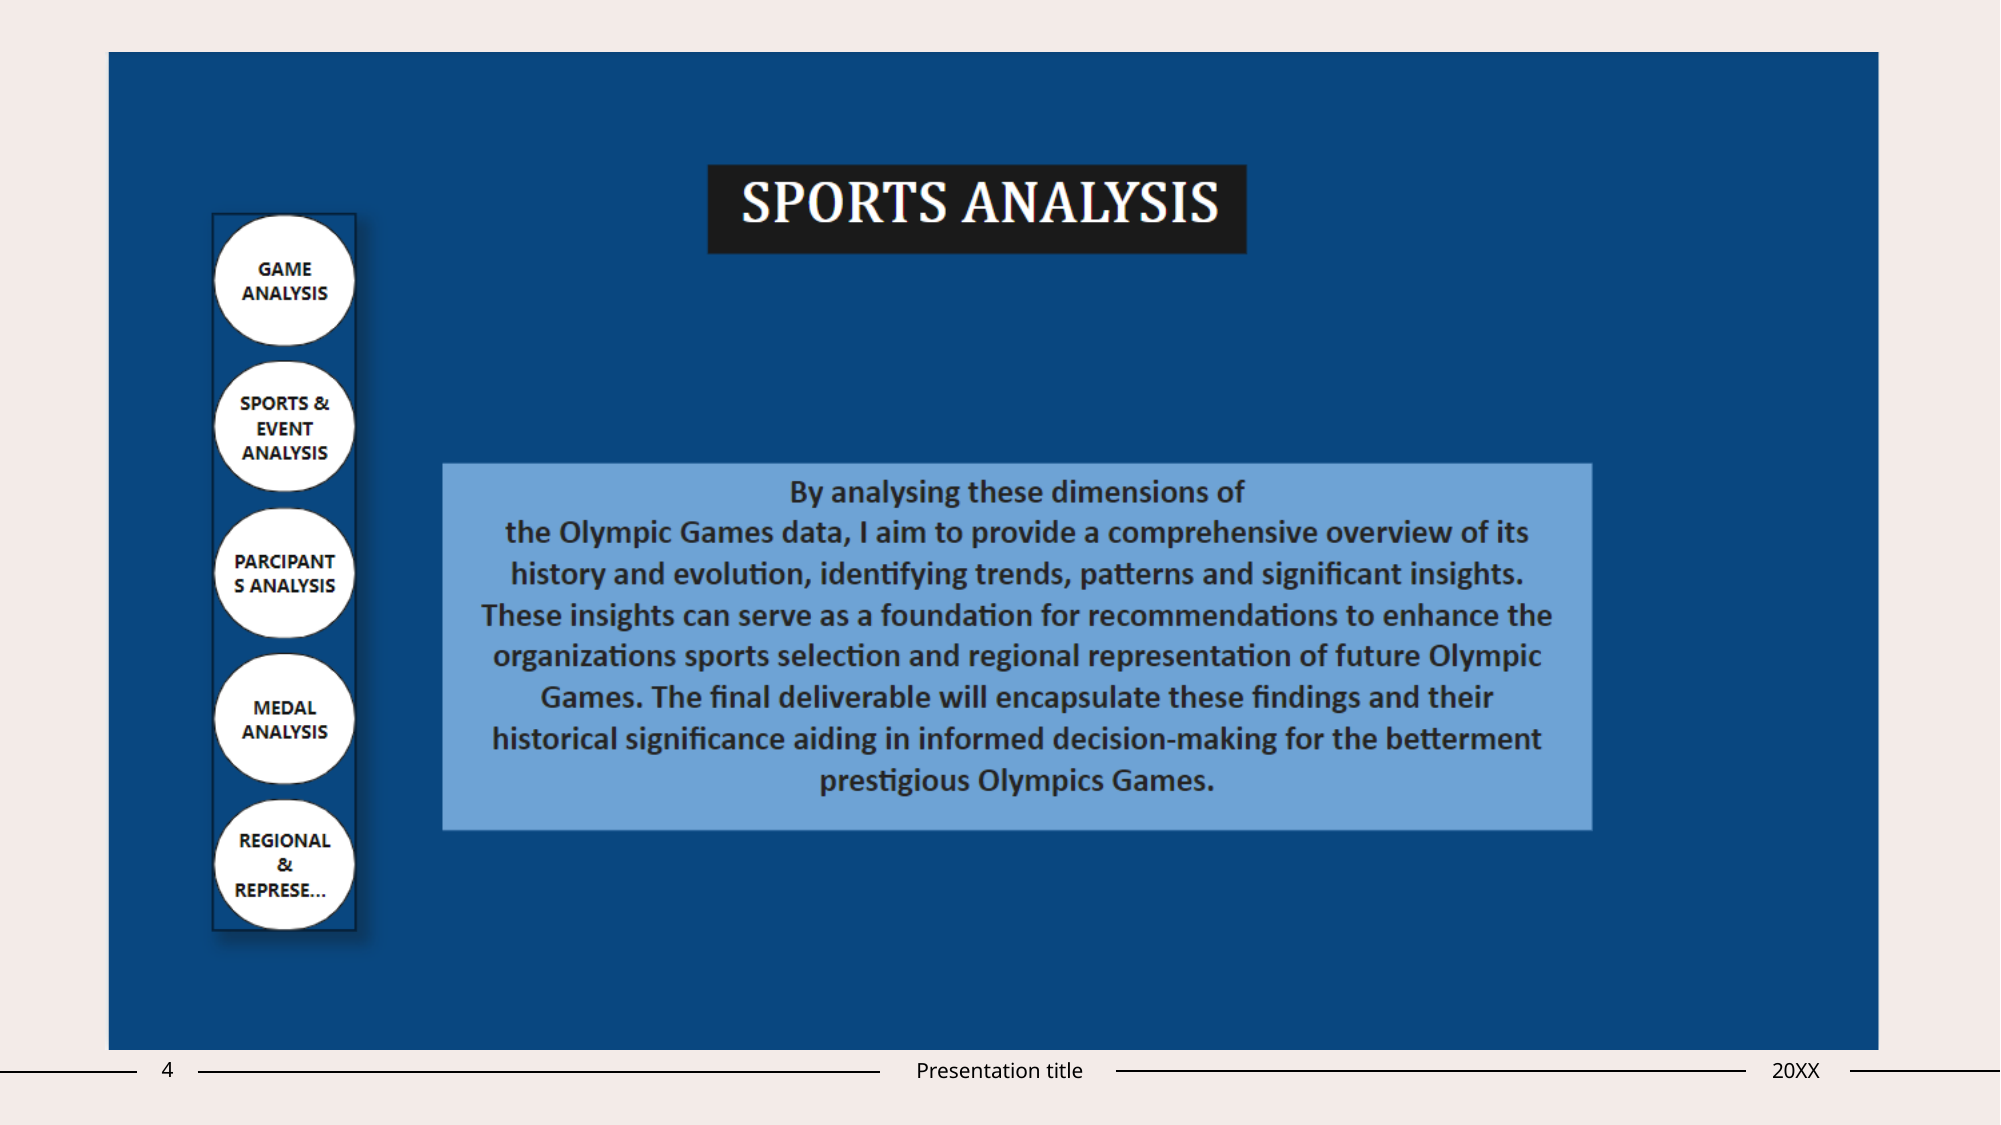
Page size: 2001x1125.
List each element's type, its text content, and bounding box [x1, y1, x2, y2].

slide_number 4 [137, 1050, 198, 1091]
slide_number 20XX [1743, 1050, 1849, 1091]
footer Presentation title [879, 1050, 1120, 1091]
picture [105, 52, 1880, 1050]
